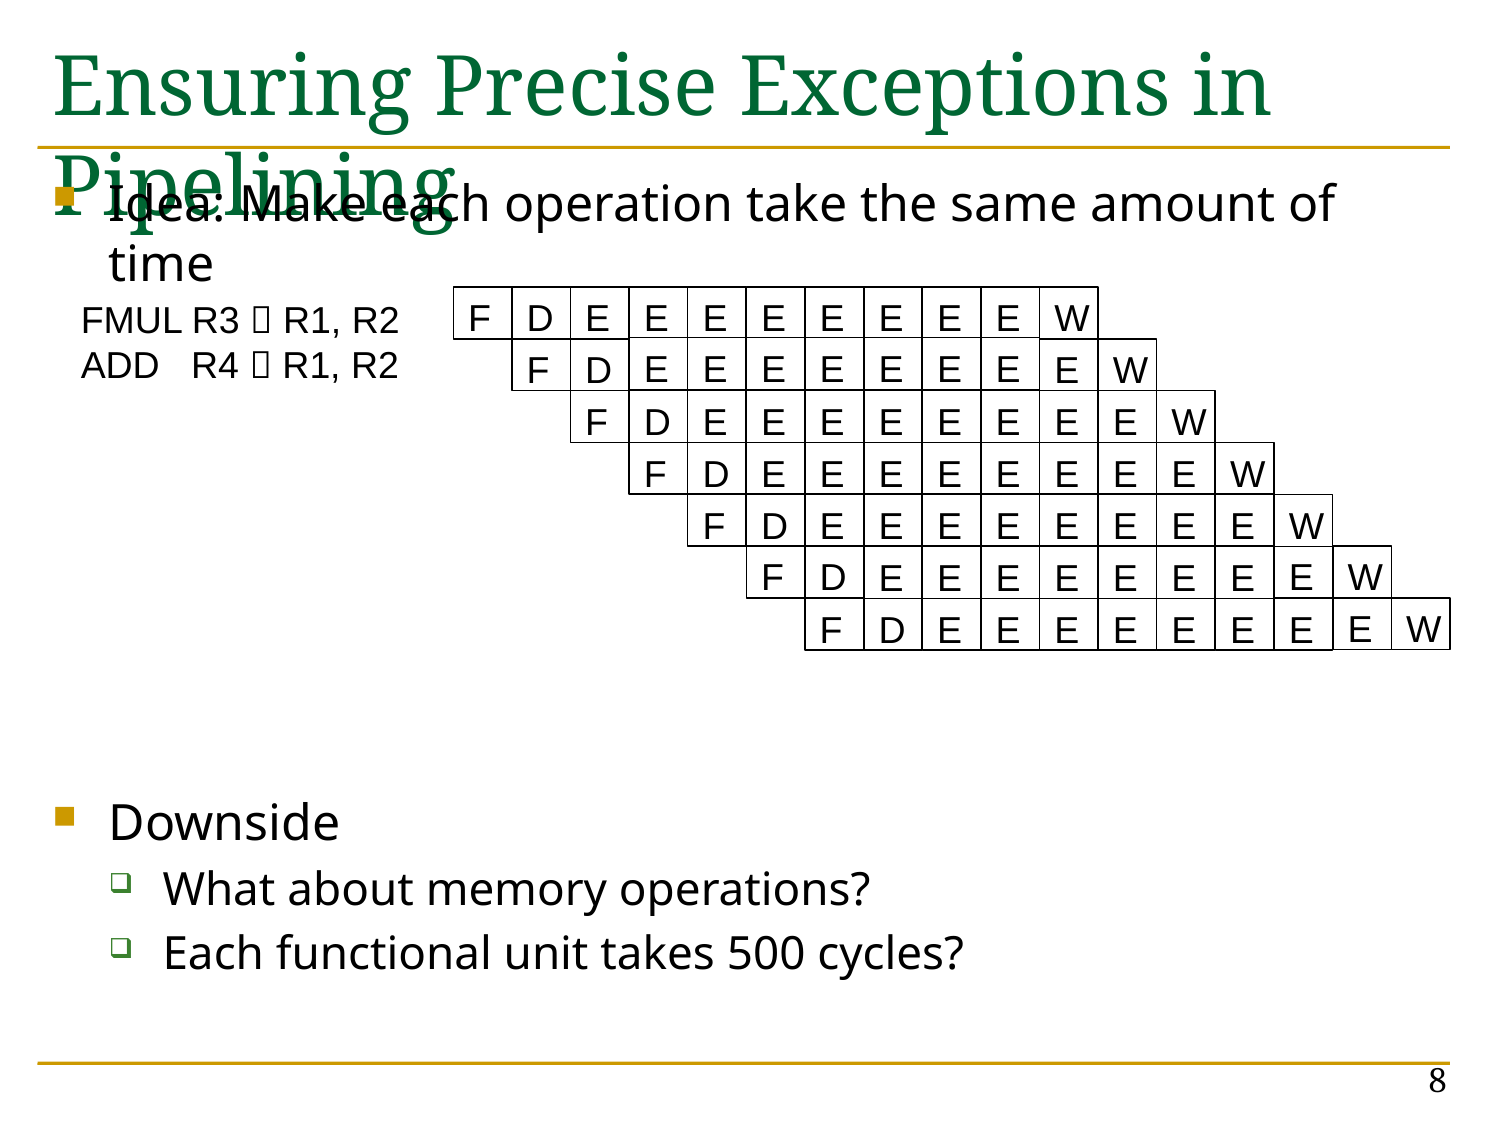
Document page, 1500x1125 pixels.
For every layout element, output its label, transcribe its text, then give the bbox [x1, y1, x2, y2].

text_box E [1274, 598, 1333, 651]
text_box W [1156, 390, 1216, 442]
text_box E [804, 337, 863, 390]
text_box E [804, 286, 863, 337]
text_box E [980, 494, 1039, 546]
text_box E [1039, 442, 1098, 494]
text_box E [922, 598, 980, 651]
text_box E [980, 442, 1039, 494]
text_box W [1215, 442, 1275, 494]
text_box E [980, 286, 1040, 337]
text_box D [629, 390, 687, 442]
text_box E [1156, 598, 1215, 651]
text_box E [746, 390, 804, 442]
text_box E [1215, 598, 1274, 651]
text_box E [1039, 390, 1099, 442]
text_box E [922, 442, 980, 494]
text_box D [511, 286, 570, 339]
text_box E [1332, 597, 1391, 650]
text_box E [1156, 494, 1216, 546]
text_box E [863, 442, 922, 494]
text_box E [980, 337, 1040, 390]
text_box D [687, 443, 746, 494]
text_box W [1332, 546, 1392, 597]
text_box E [687, 390, 746, 443]
text_box E [922, 390, 980, 442]
text_box E [1098, 598, 1156, 651]
text_box E [922, 546, 980, 598]
text_box W [1391, 597, 1450, 650]
text_box D [804, 547, 863, 598]
text_box E [1157, 442, 1215, 494]
text_box E [863, 546, 922, 599]
text_box E [922, 286, 980, 337]
text_box E [1039, 546, 1098, 598]
text_box D [746, 495, 804, 547]
text_box E [687, 286, 746, 337]
text_box E [629, 337, 687, 390]
text_box E [863, 390, 922, 442]
text_box E [804, 390, 863, 442]
text_box E [746, 442, 804, 495]
text_box E [980, 598, 1039, 651]
text_box E [1040, 339, 1098, 390]
text_box W [1274, 494, 1333, 547]
text_box E [863, 337, 922, 390]
text_box E [1099, 390, 1156, 442]
text_box E [1039, 598, 1098, 651]
text_box E [863, 494, 922, 546]
text_box E [922, 494, 980, 546]
text_box E [1156, 546, 1215, 598]
text_box E [980, 546, 1039, 598]
text_box E [863, 286, 922, 337]
text_box F [511, 339, 570, 391]
text_box E [629, 286, 687, 337]
slide_number 8 [1111, 1036, 1462, 1112]
text_box E [804, 442, 863, 494]
text_box F [629, 442, 687, 495]
text_box E [746, 286, 804, 337]
text_box E [1215, 546, 1275, 598]
text_box E [1098, 546, 1156, 598]
text_box E [1275, 547, 1332, 598]
text_box E [1098, 494, 1156, 546]
text_box E [804, 494, 863, 547]
text_box F [570, 390, 629, 443]
text_box E [1098, 442, 1157, 494]
text_box FMUL R3  R1, R2 ADD R4  R1, R2 [66, 289, 415, 394]
text_box F [746, 547, 804, 598]
text_box D [570, 339, 629, 390]
text_box E [570, 286, 629, 339]
text_box F [453, 286, 511, 339]
text_box E [922, 337, 980, 390]
text_box W [1098, 338, 1157, 390]
text_box D [863, 599, 922, 651]
text_box F [687, 494, 746, 547]
text_box E [1216, 494, 1274, 546]
text_box F [804, 598, 863, 651]
text_box E [980, 390, 1039, 442]
list Idea: Make each operation take the same amount of time Downside What about memory operations? Each functional unit takes 500 cycles? [37, 163, 1450, 1016]
text_box W [1040, 286, 1099, 339]
text_box E [746, 337, 804, 390]
text_box E [1039, 494, 1098, 546]
text_box E [687, 337, 746, 390]
title Ensuring Precise Exceptions in Pipelining [37, 24, 1450, 163]
